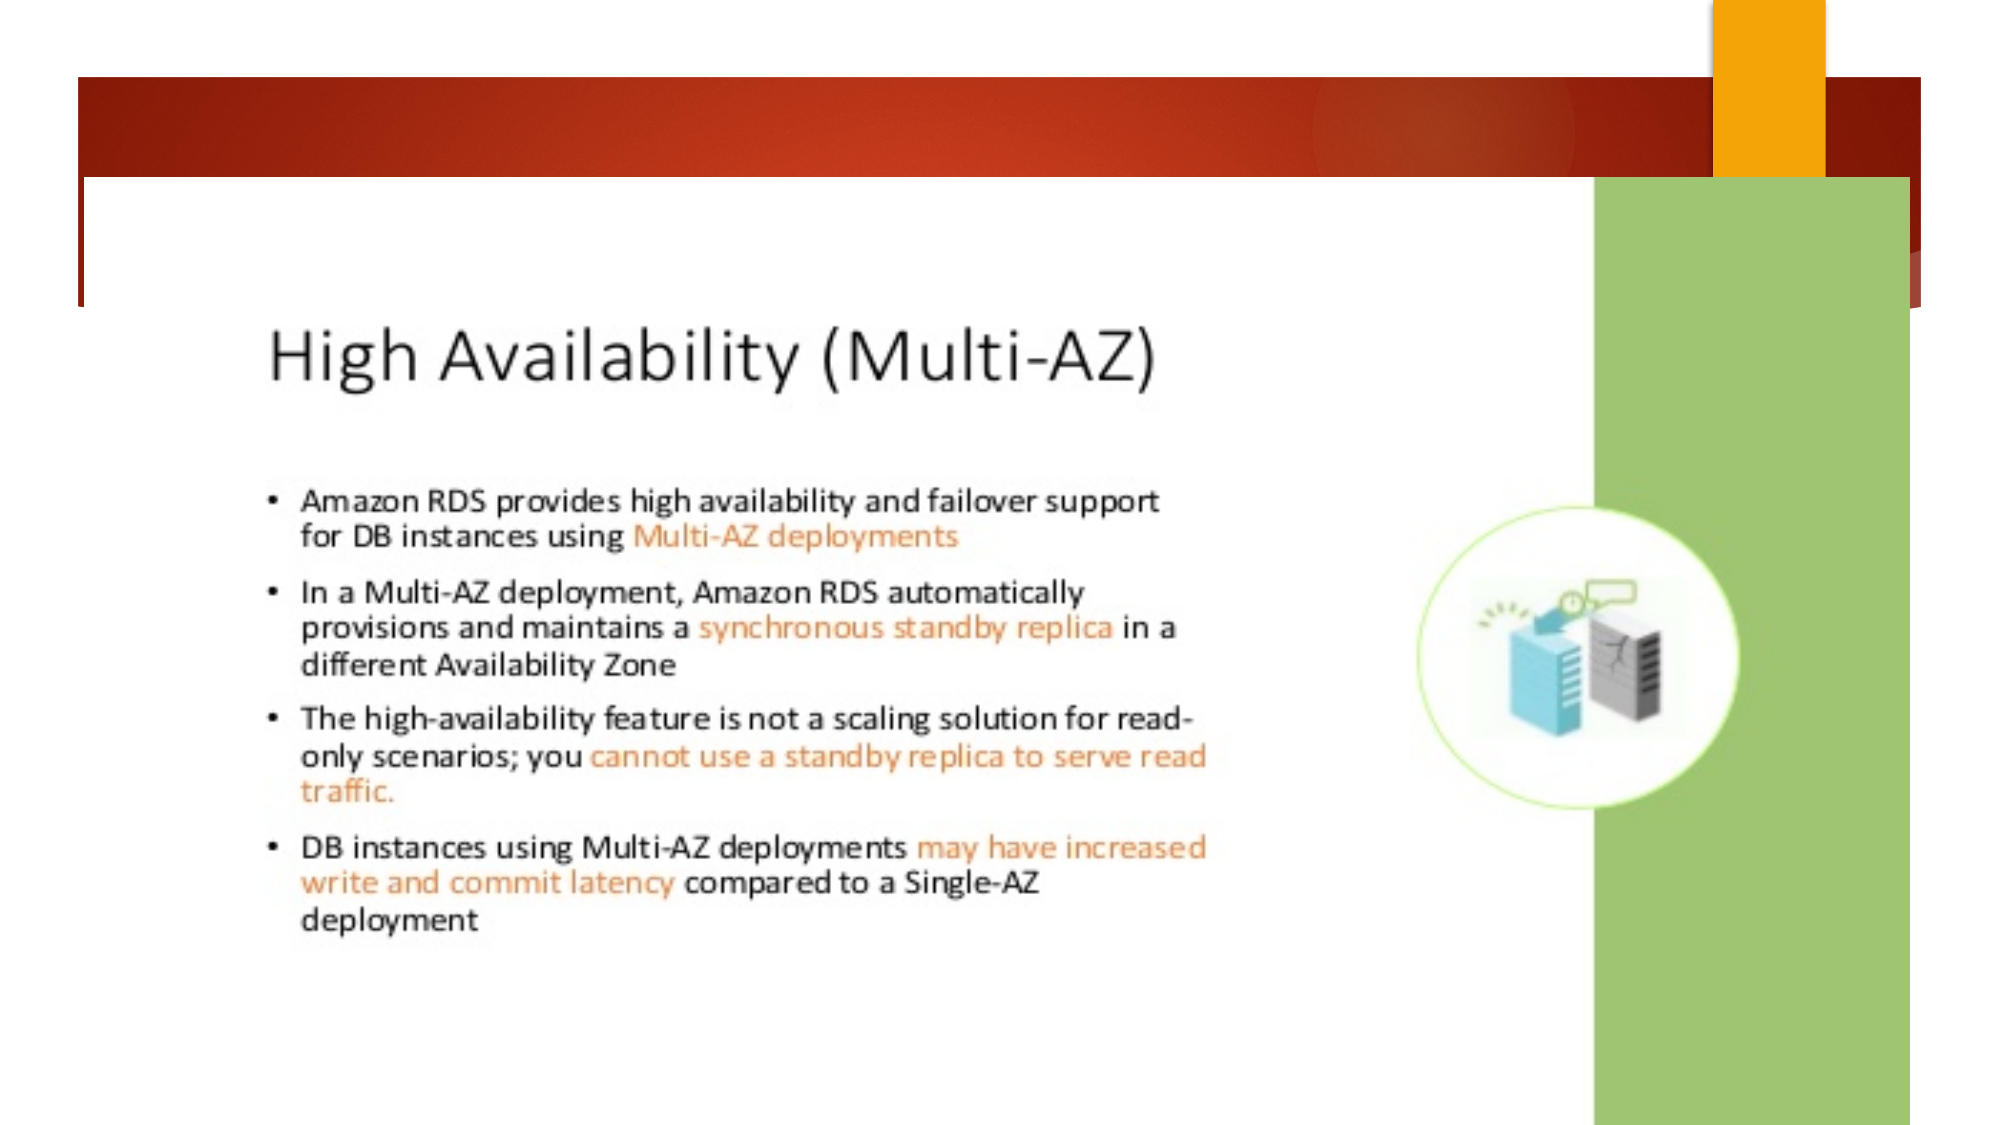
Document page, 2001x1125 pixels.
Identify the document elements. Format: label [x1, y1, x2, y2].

list [83, 176, 1910, 1125]
